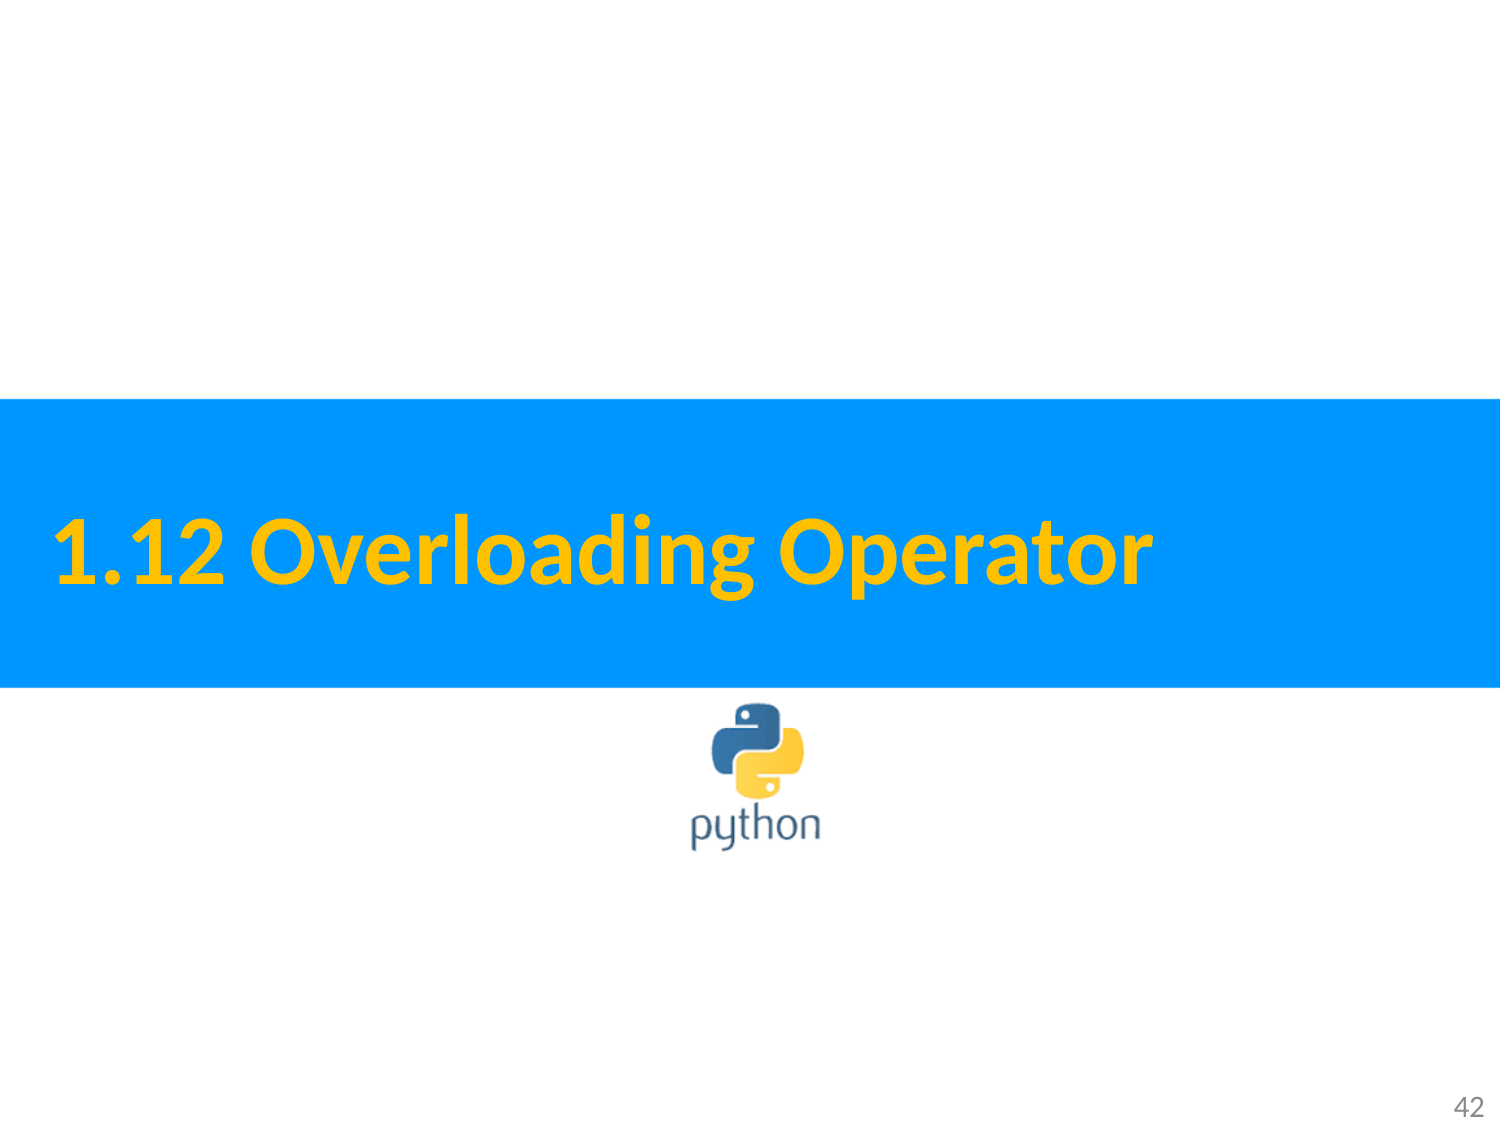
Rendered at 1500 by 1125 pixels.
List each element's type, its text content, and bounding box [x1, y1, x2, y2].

text_box 1.12 Overloading Operator [33, 477, 1467, 612]
picture [0, 0, 1500, 1125]
slide_number 42 [1162, 1074, 1500, 1125]
